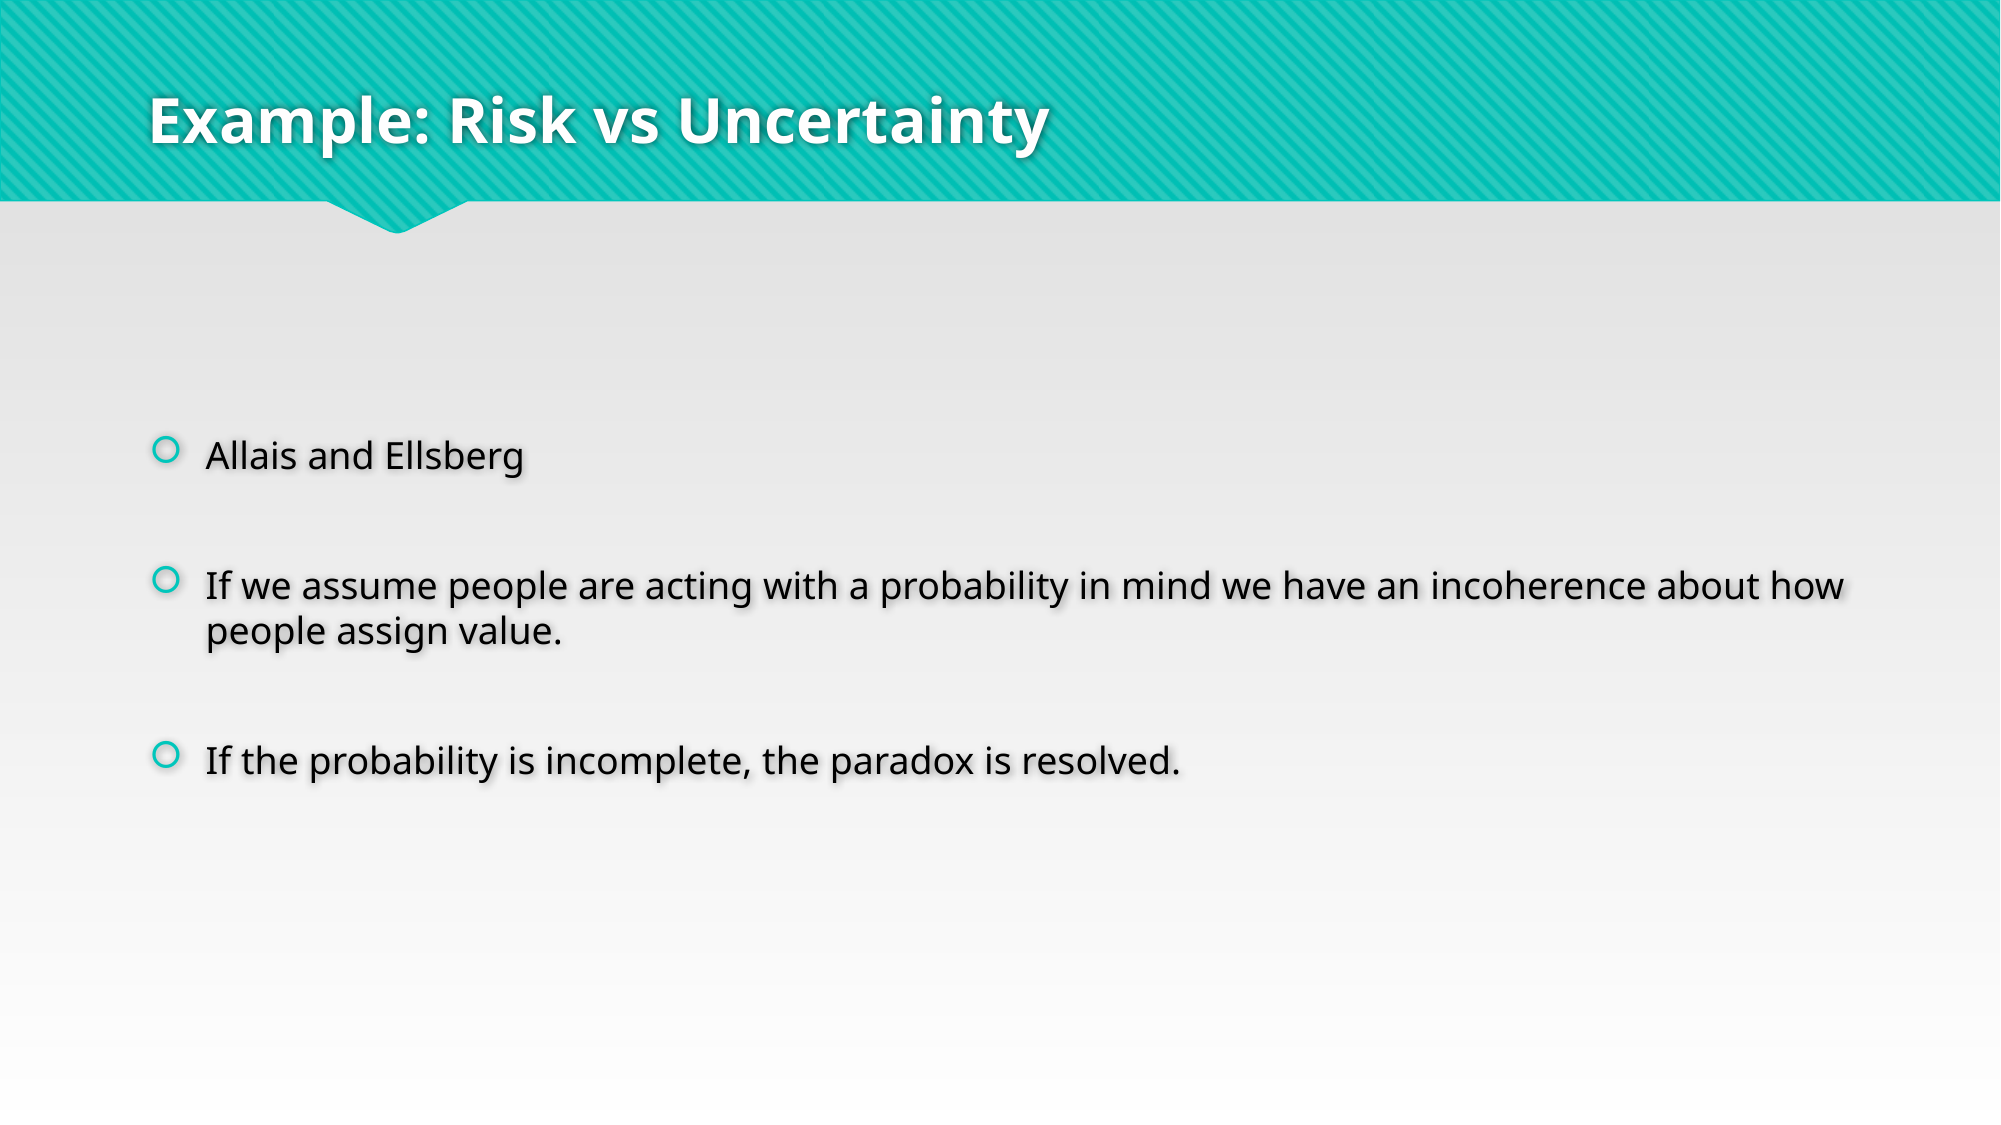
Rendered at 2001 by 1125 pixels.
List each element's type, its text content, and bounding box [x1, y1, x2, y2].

title Example: Risk vs Uncertainty [132, 73, 1868, 164]
list Allais and Ellsberg If we assume people are acting with a probability in mind we have an incoherence about how people assign value. If the probability is incomplete, the paradox is resolved. [134, 253, 1866, 962]
